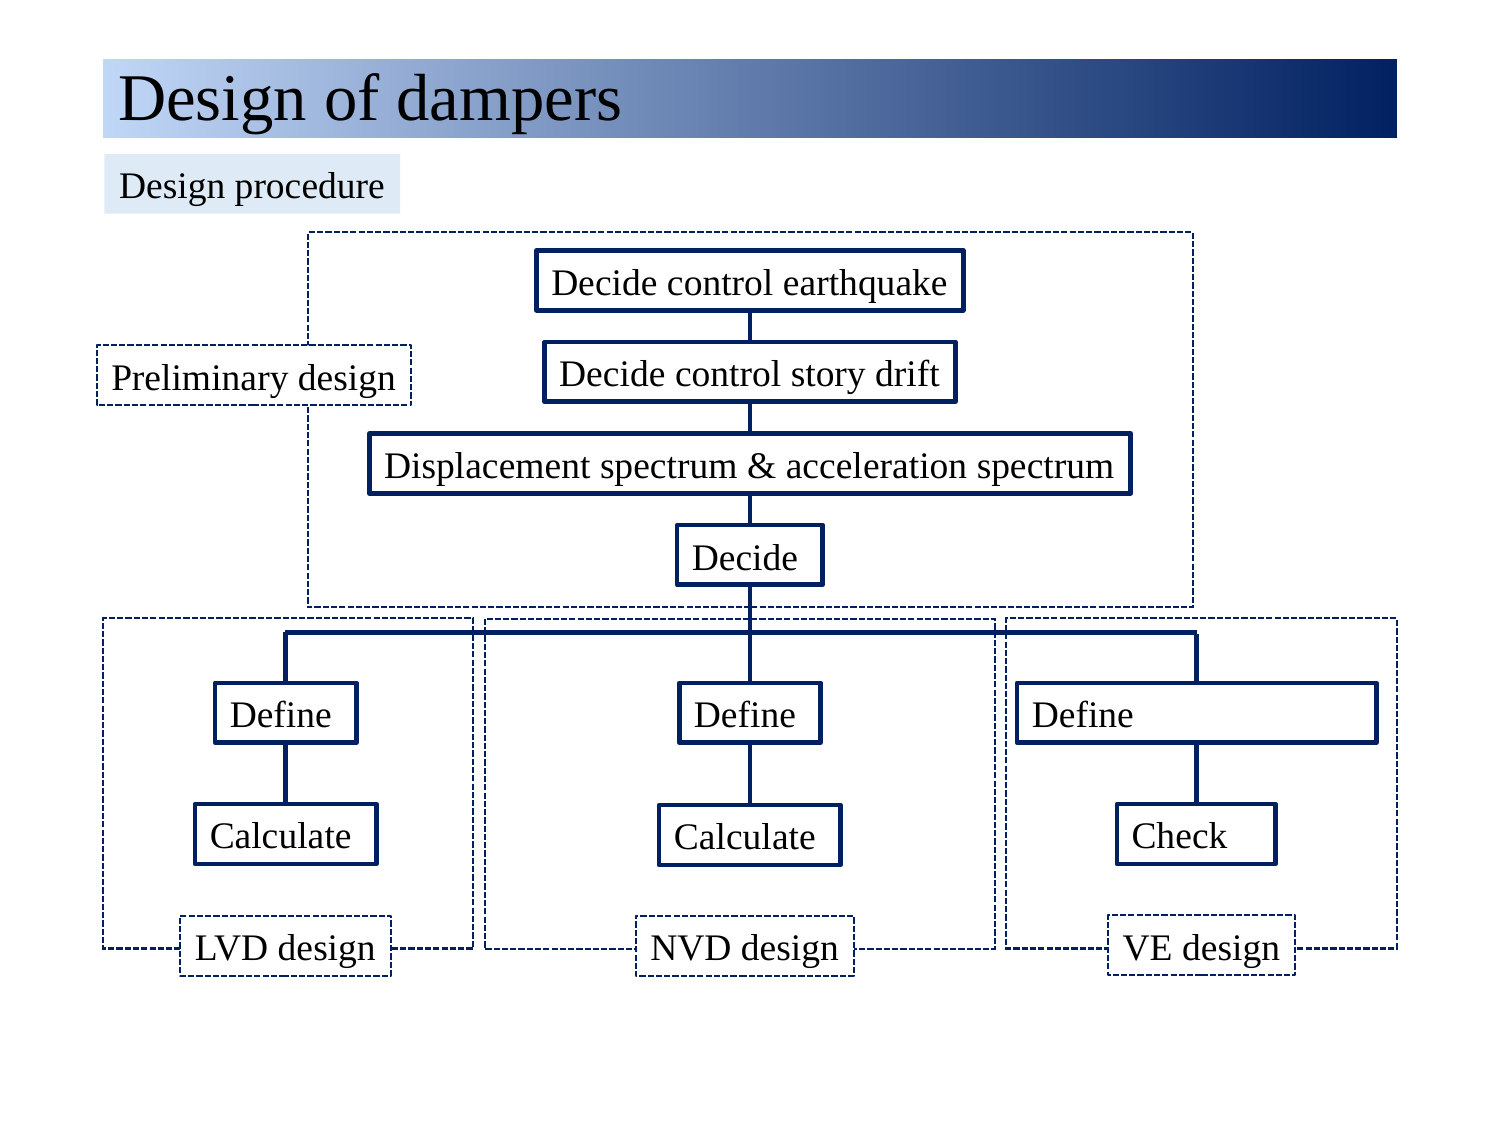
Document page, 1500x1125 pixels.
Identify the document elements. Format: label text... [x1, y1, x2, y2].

text_box [307, 231, 1194, 608]
text_box [102, 617, 474, 950]
text_box [1005, 617, 1398, 950]
text_box [751, 618, 996, 632]
text_box [484, 618, 749, 632]
text_box Design procedure [104, 154, 401, 214]
text_box Preliminary design [96, 345, 412, 406]
text_box NVD design [635, 915, 854, 976]
text_box VE design [1107, 915, 1296, 976]
text_box [484, 633, 996, 950]
title Design of dampers [103, 59, 1397, 138]
text_box LVD design [179, 915, 391, 976]
